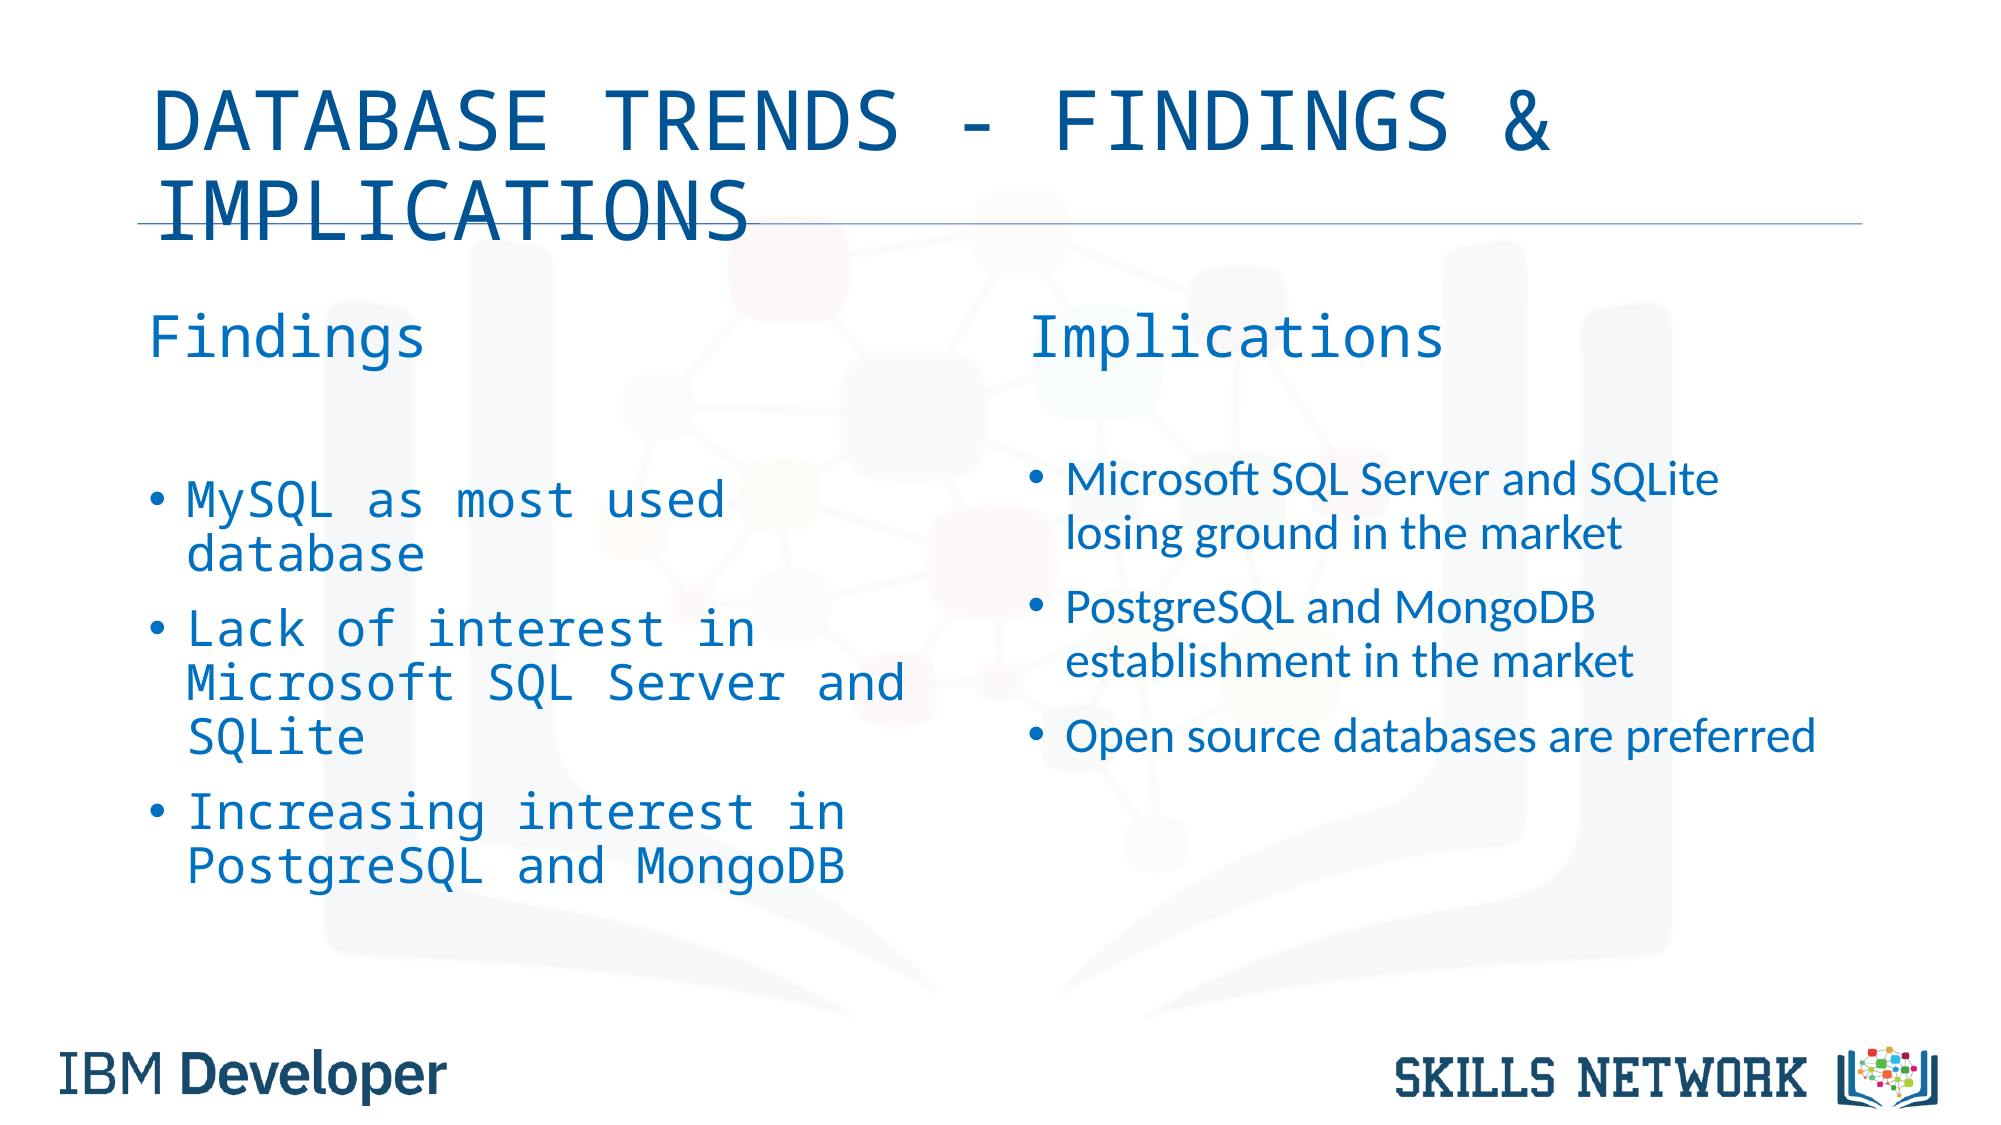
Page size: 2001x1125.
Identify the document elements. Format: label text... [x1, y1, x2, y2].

picture [1390, 1045, 1945, 1111]
list Findings MySQL as most used database Lack of interest in Microsoft SQL Server and SQLite Increasing interest in PostgreSQL and MongoDB [133, 299, 984, 1014]
title DATABASE TRENDS - FINDINGS & IMPLICATIONS [137, 59, 1863, 278]
picture [55, 1045, 459, 1108]
list Implications Microsoft SQL Server and SQLite losing ground in the market PostgreSQL and MongoDB establishment in the market Open source databases are preferred [1012, 299, 1863, 1014]
